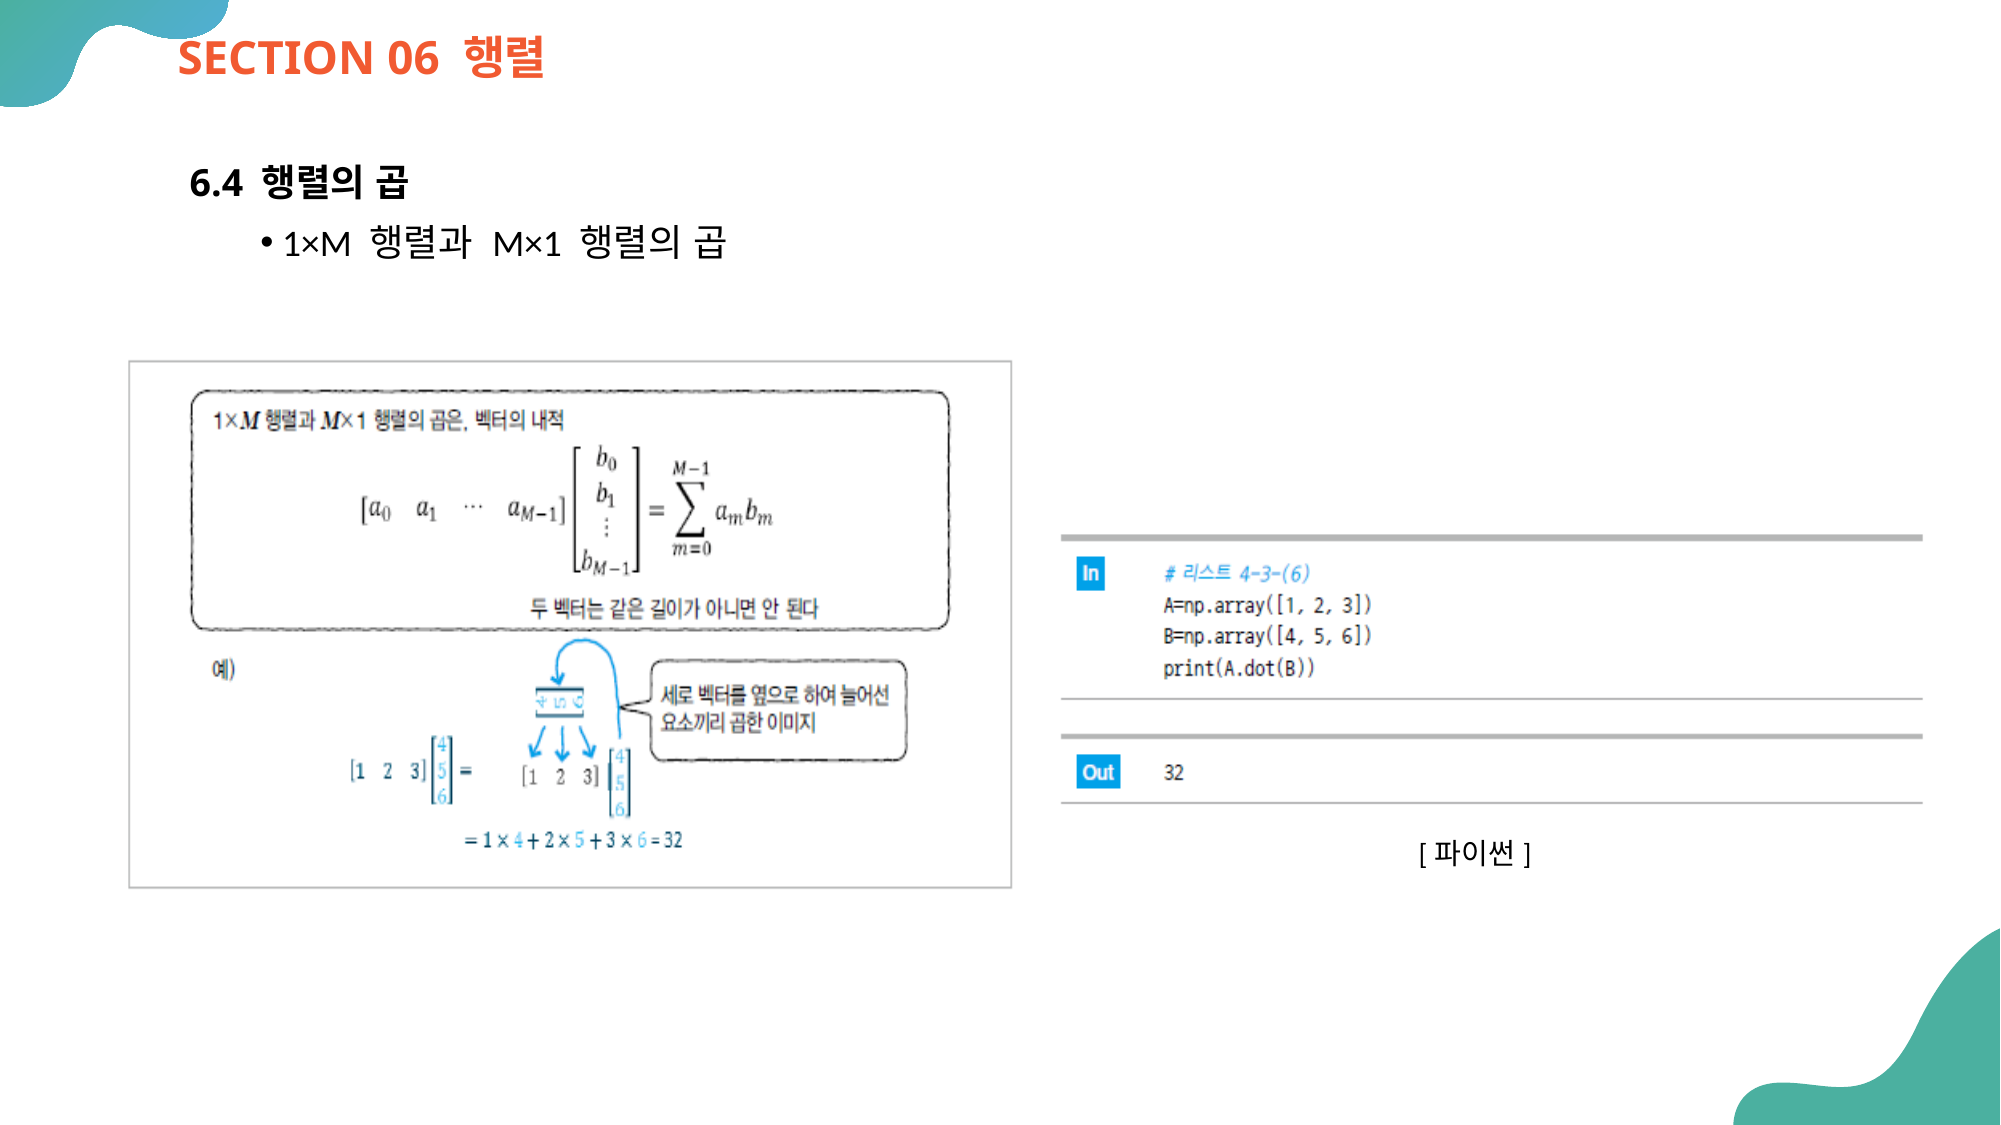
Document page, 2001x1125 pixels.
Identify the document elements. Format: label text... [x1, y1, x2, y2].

picture [1041, 533, 1934, 811]
text_box 6.4 행렬의 곱 [174, 151, 426, 211]
text_box 1×M 행렬과 M×1 행렬의 곱 [245, 211, 1930, 272]
title SECTION 06 행렬 [162, 27, 2000, 93]
picture [111, 351, 1038, 897]
text_box [파이썬] [1404, 828, 1547, 879]
